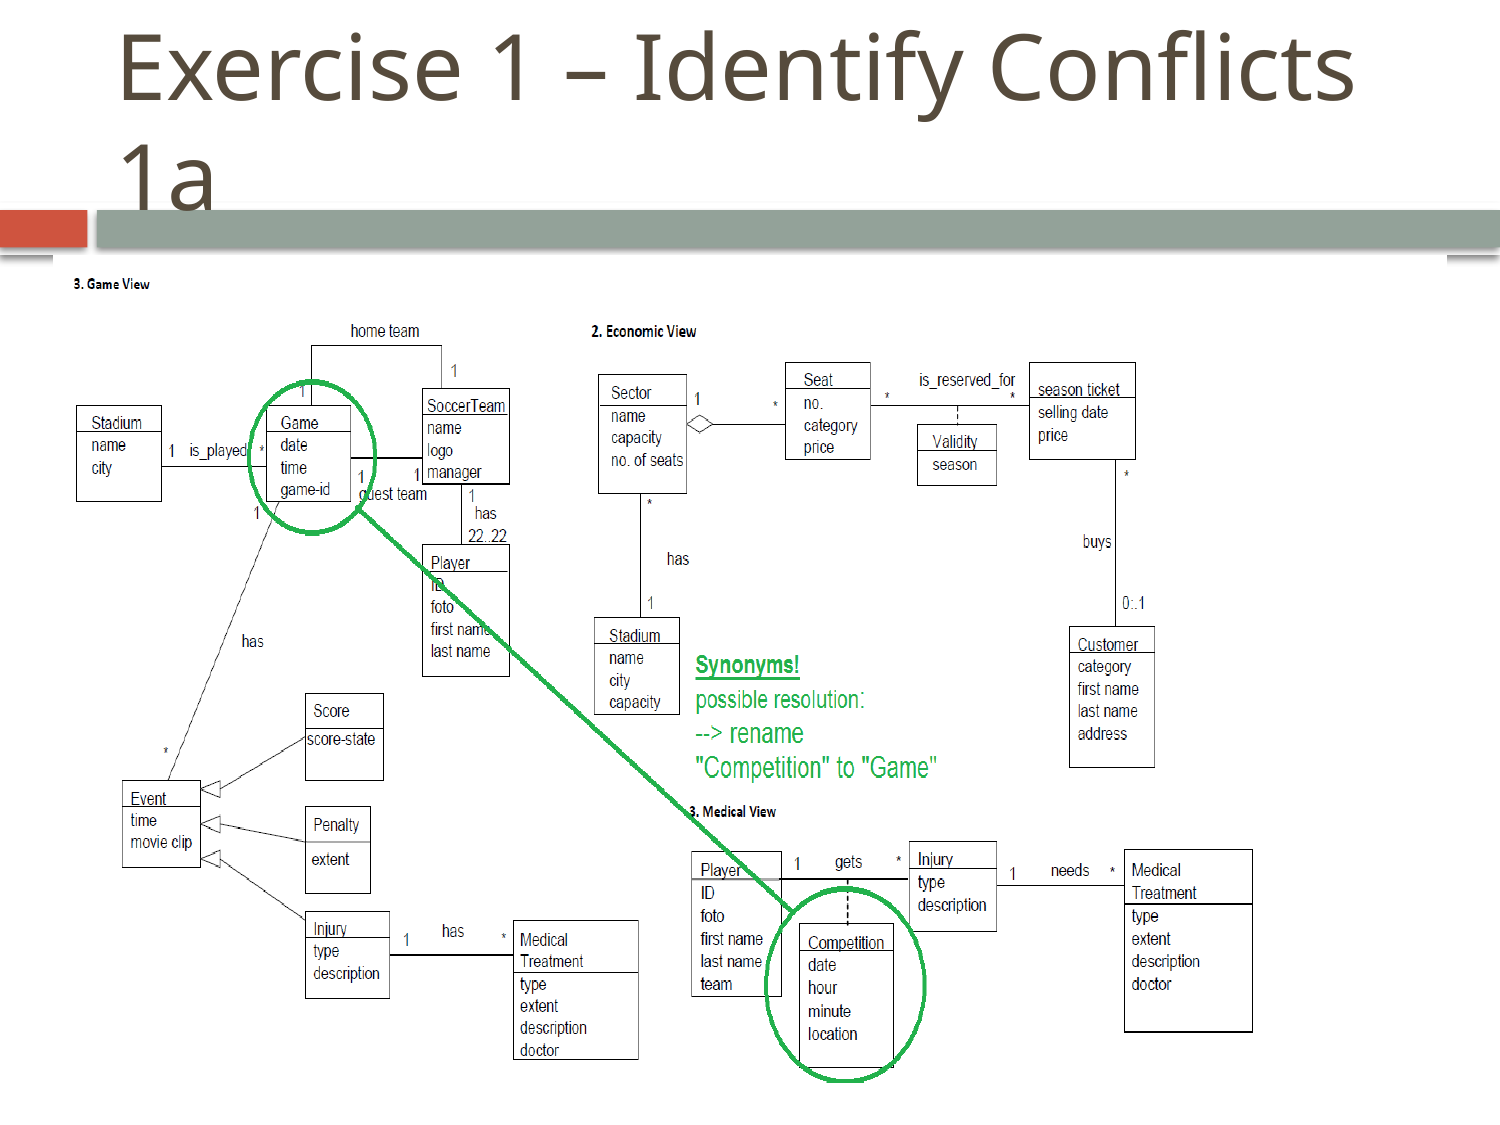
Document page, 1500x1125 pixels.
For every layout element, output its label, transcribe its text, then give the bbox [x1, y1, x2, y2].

title Exercise 1 – Identify Conflicts 1a [100, 37, 1438, 200]
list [52, 254, 1448, 1083]
